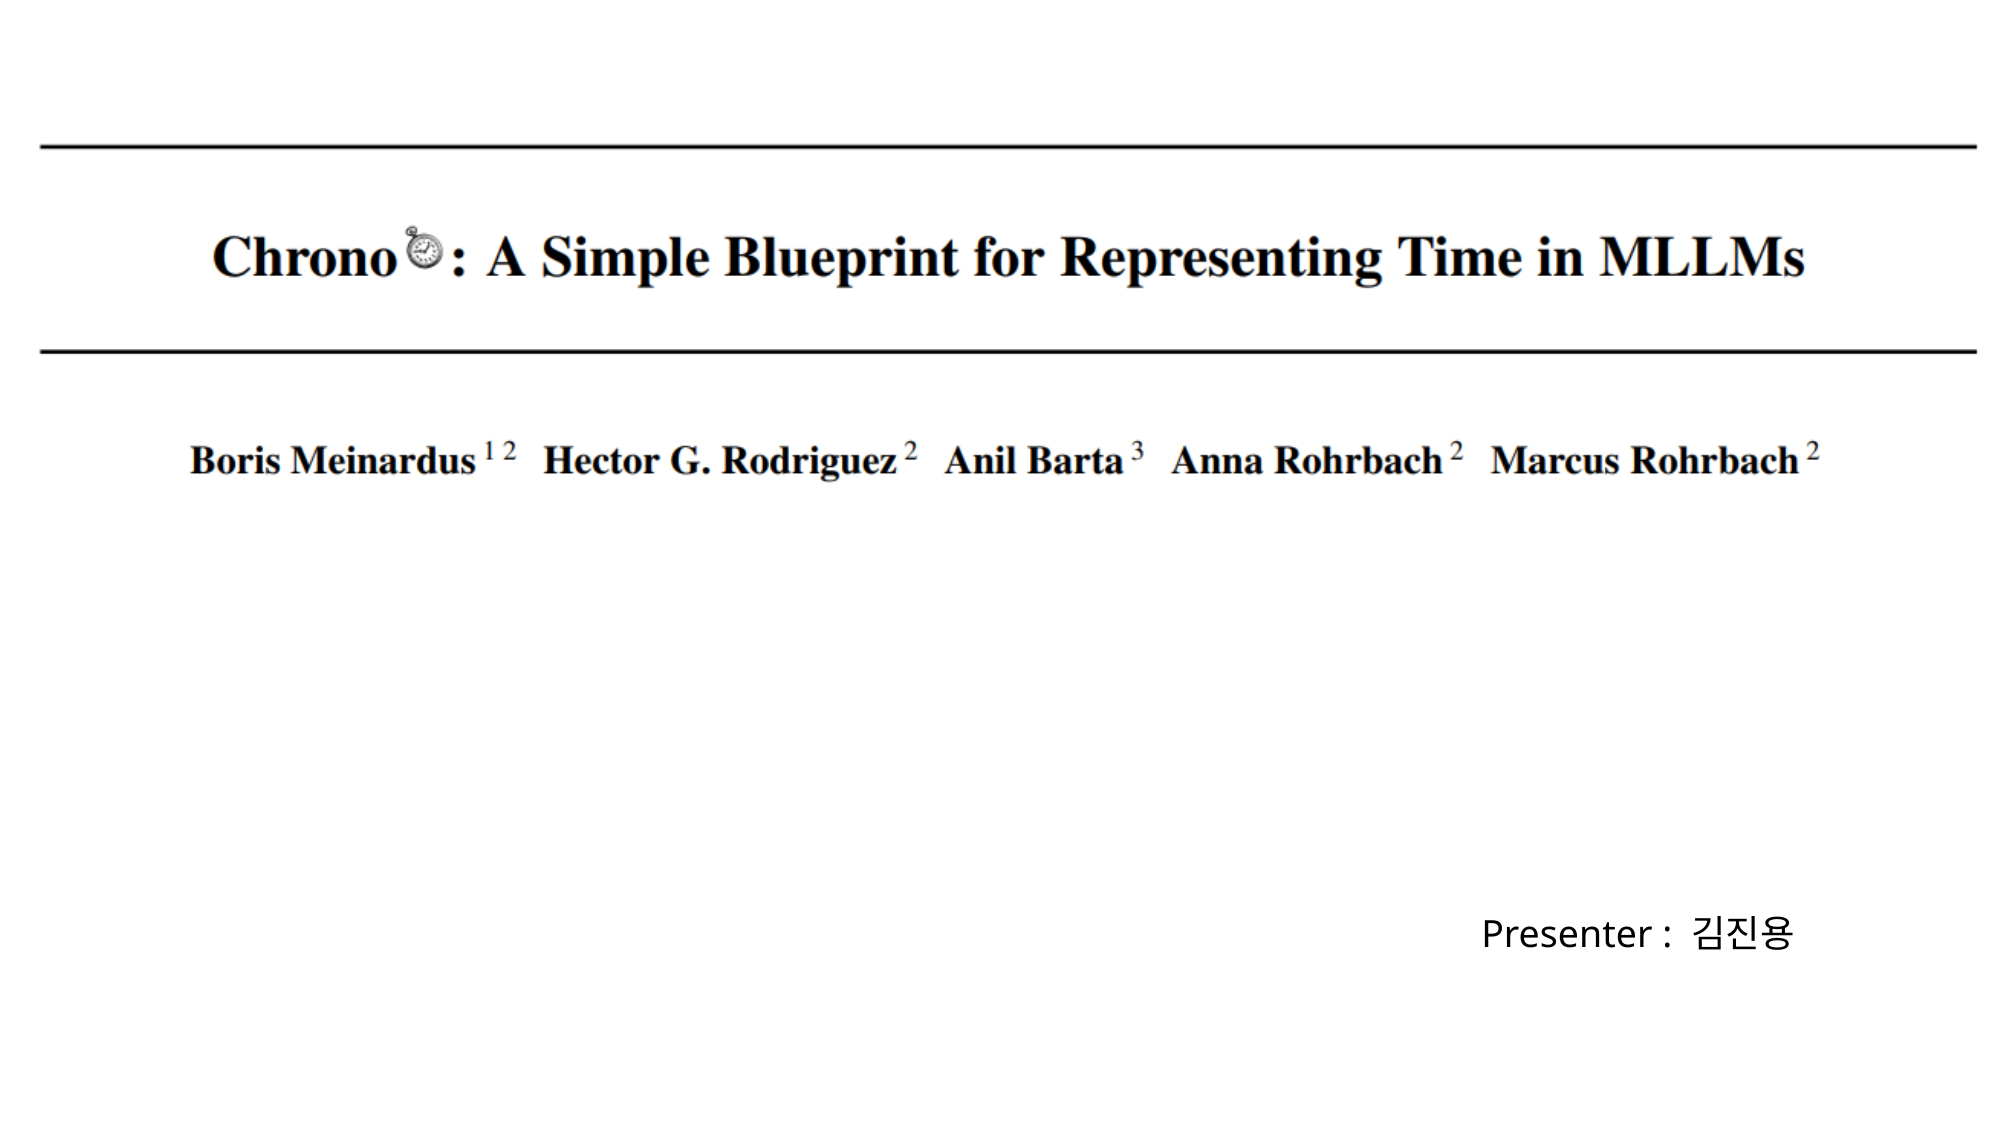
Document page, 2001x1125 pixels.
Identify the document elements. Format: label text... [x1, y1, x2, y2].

text_box Presenter : 김진용 [1466, 902, 1810, 963]
picture [0, 112, 2000, 490]
